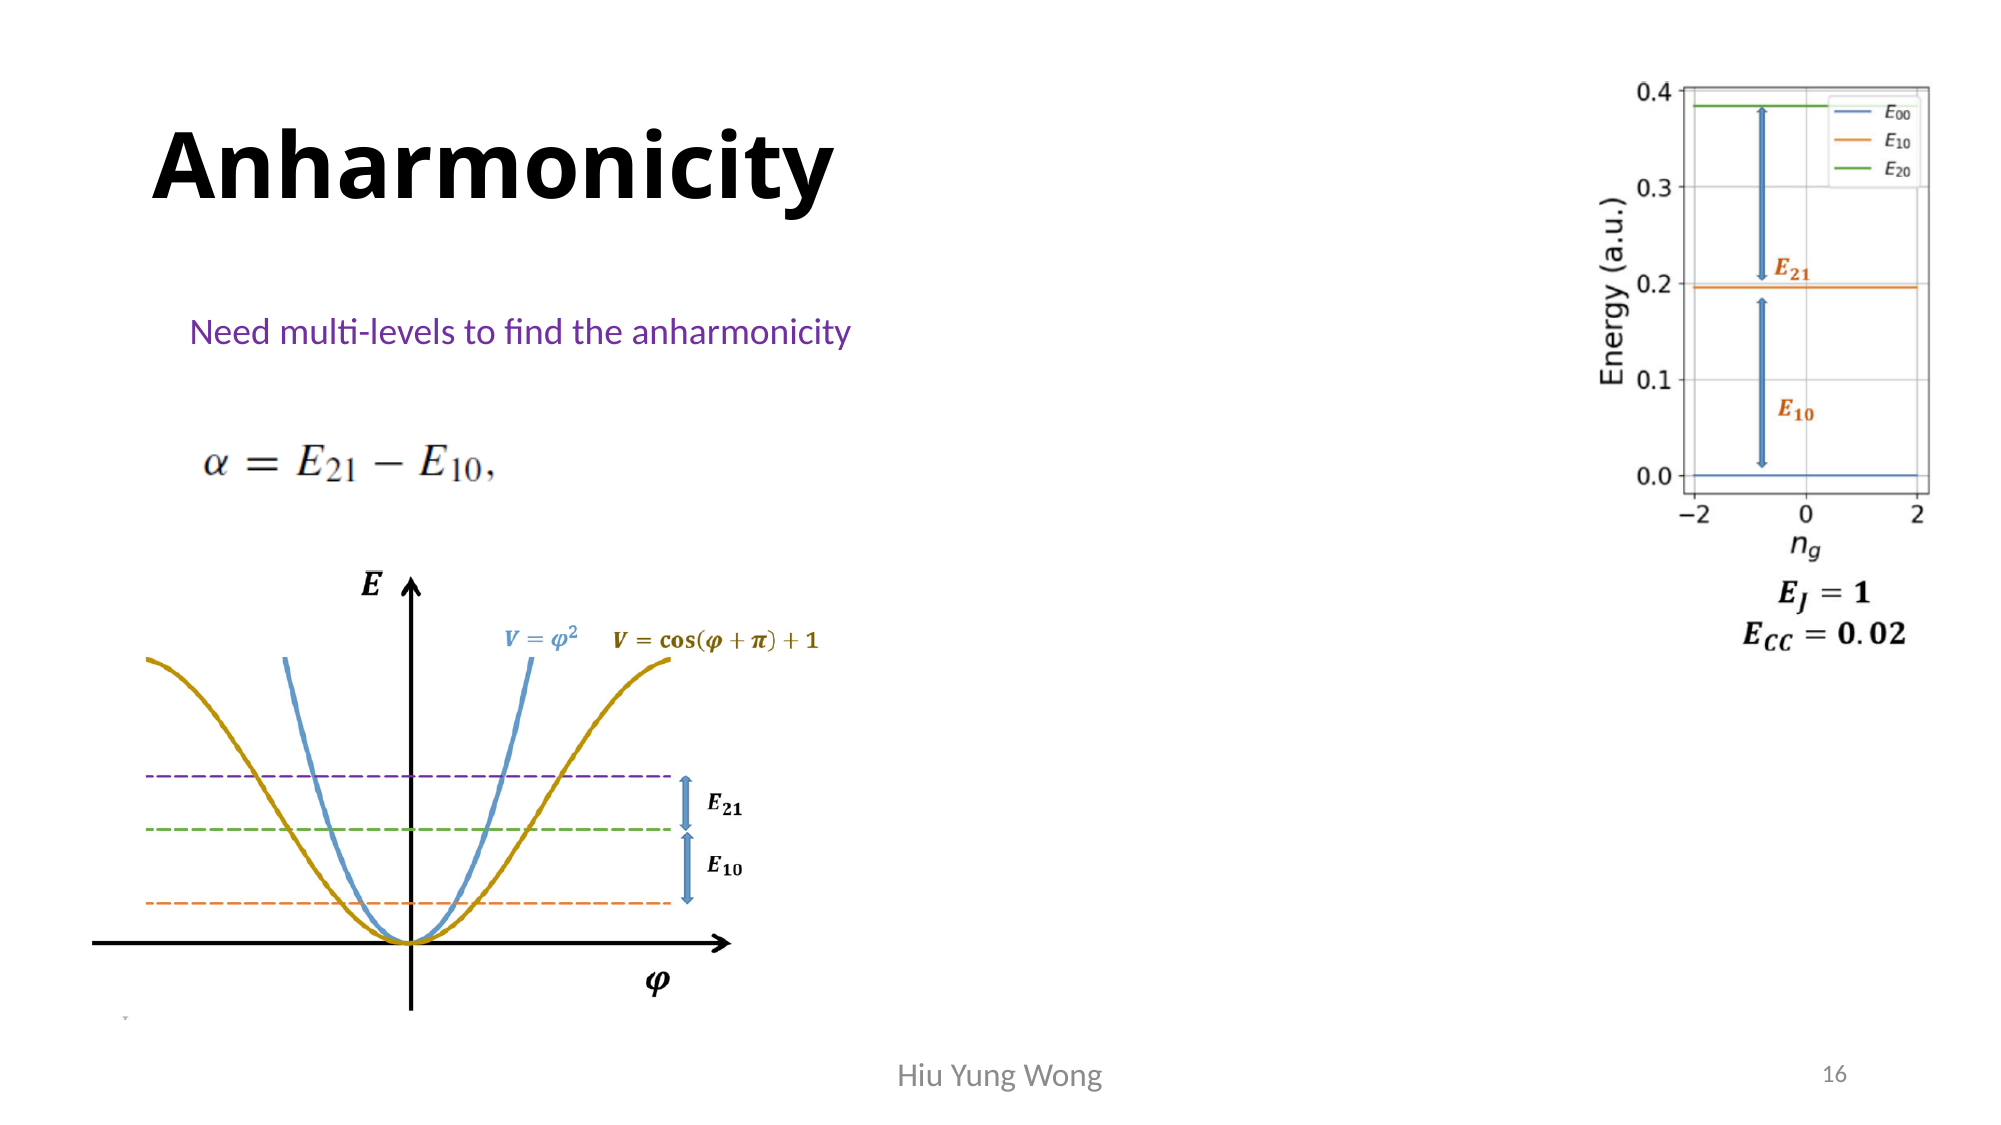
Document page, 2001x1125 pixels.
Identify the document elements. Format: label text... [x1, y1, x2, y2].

text_box Need multi-levels to find the anharmonicity [174, 299, 938, 360]
footer Hiu Yung Wong [662, 1042, 1338, 1103]
title Anharmonicity [137, 59, 1598, 278]
picture [137, 412, 571, 507]
picture [37, 537, 900, 1025]
picture [1598, 51, 1962, 670]
slide_number 16 [1412, 1042, 1863, 1103]
